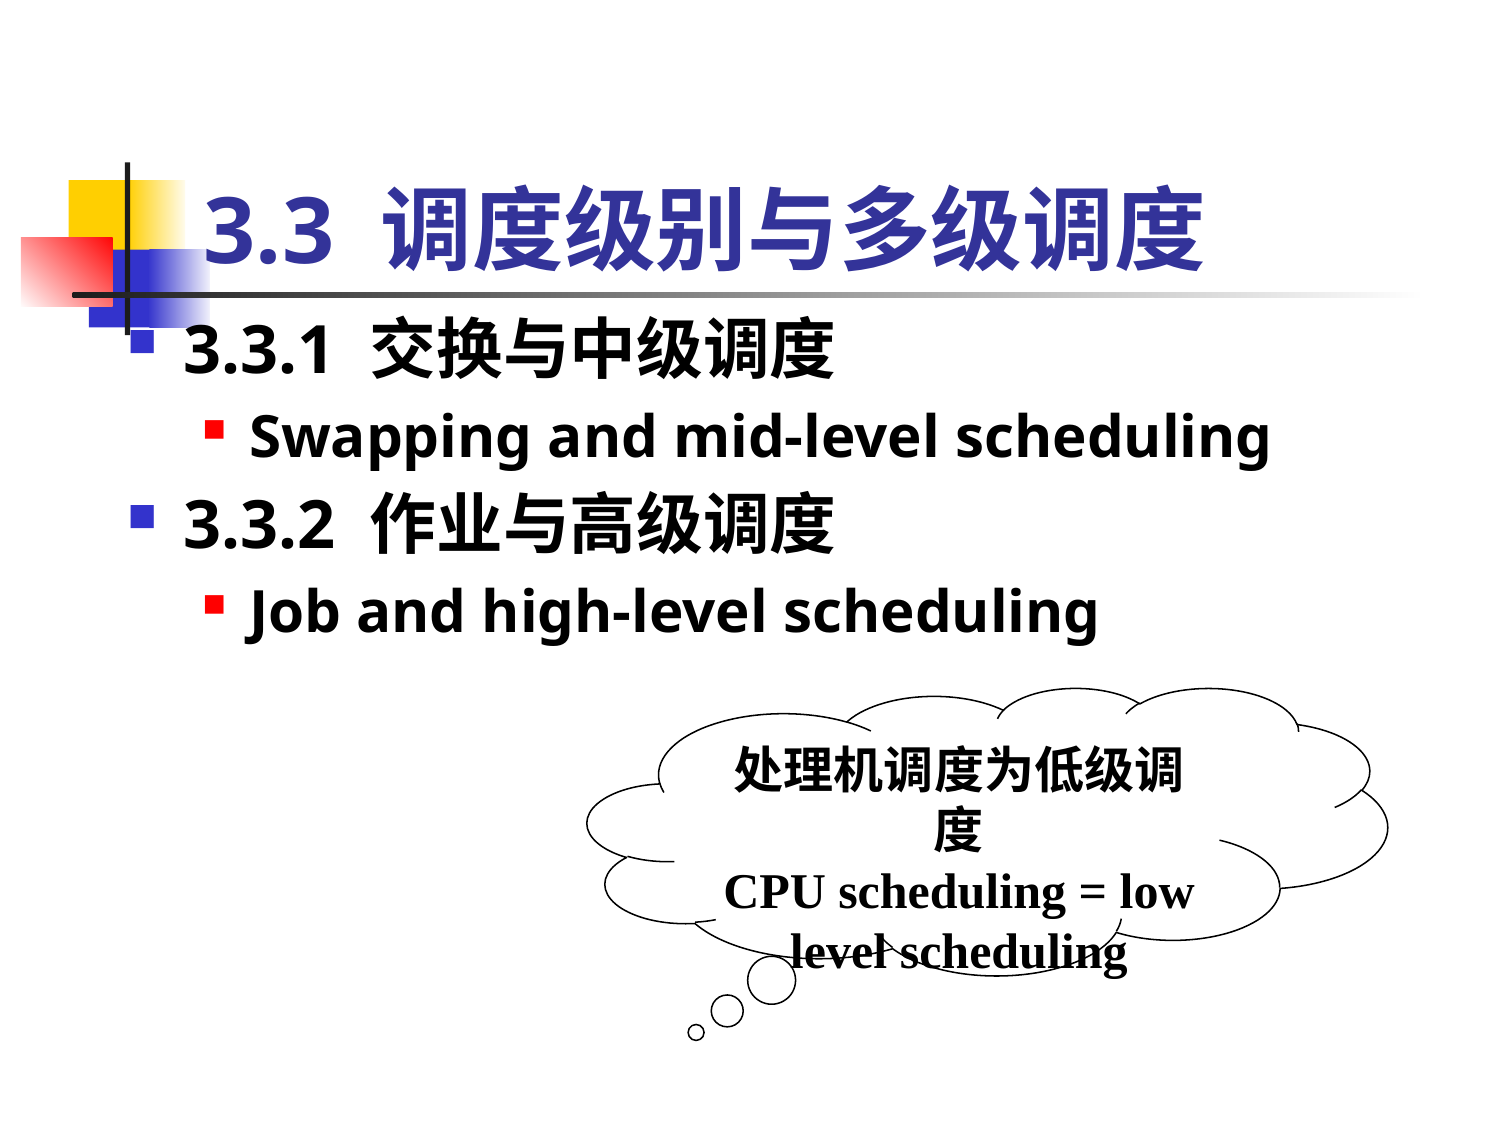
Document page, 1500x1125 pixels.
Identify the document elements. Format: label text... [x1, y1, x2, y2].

text_box 处理机调度为低级调度 CPU scheduling = low level scheduling [586, 688, 1388, 1005]
text_box 处理机调度为低级调度 CPU scheduling = low level scheduling [711, 994, 744, 1027]
list 3.3.1 交换与中级调度 Swapping and mid-level scheduling 3.3.2 作业与高级调度 Job and high-level scheduling [112, 299, 1388, 976]
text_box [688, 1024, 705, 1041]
title 3.3 调度级别与多级调度 [188, 101, 1468, 289]
